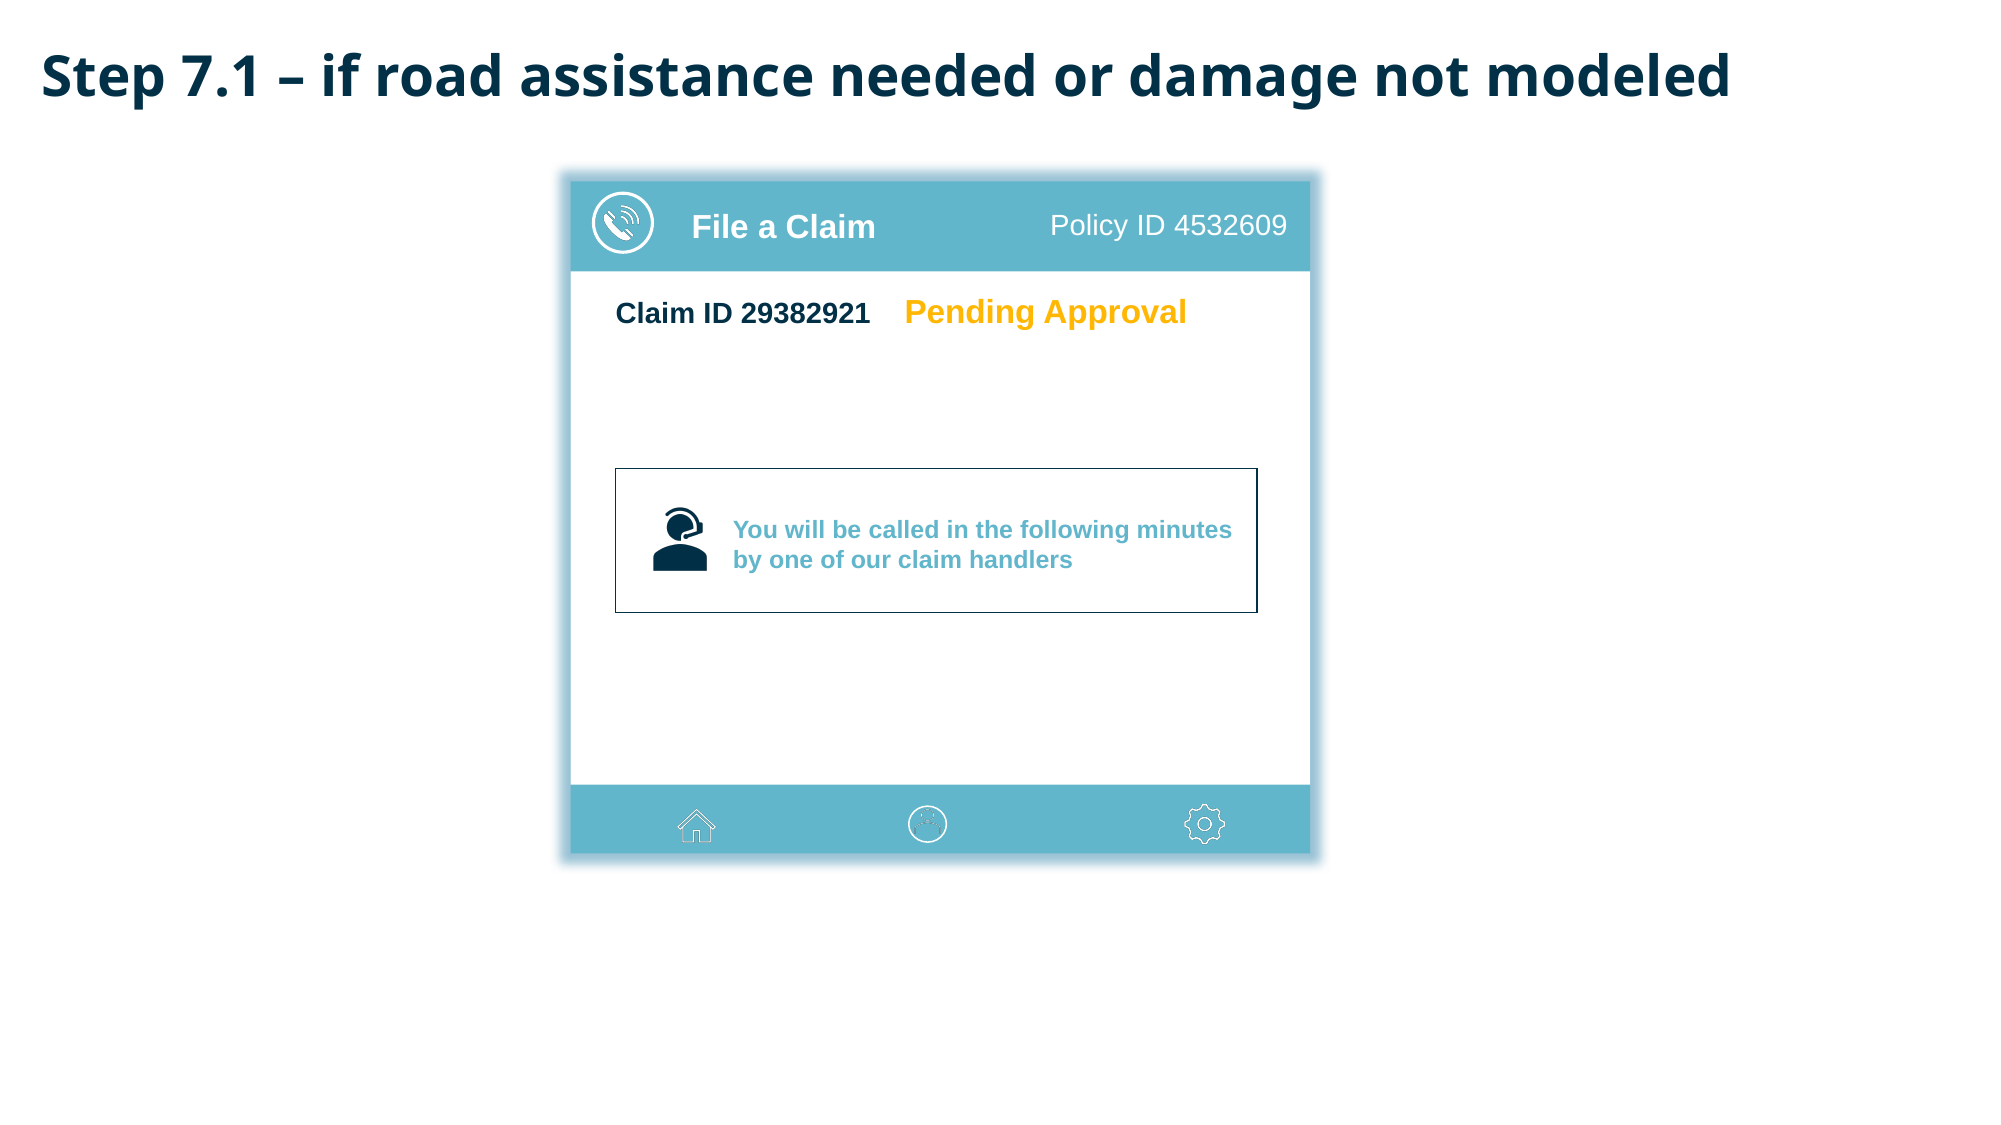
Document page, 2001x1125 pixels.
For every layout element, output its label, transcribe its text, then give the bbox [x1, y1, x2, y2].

picture [1176, 795, 1233, 852]
text_box [569, 270, 1312, 786]
text_box [569, 786, 1312, 855]
text_box [648, 204, 655, 241]
text_box [569, 180, 1312, 270]
text_box [614, 467, 1259, 614]
text_box Policy ID 4532609 [1035, 198, 1303, 249]
text_box [607, 191, 639, 196]
picture [594, 196, 648, 250]
title Step 7.1 – if road assistance needed or damage not modeled [26, 11, 1752, 145]
text_box File a Claim [676, 198, 892, 253]
text_box Pending Approval [889, 282, 1203, 338]
picture [674, 802, 719, 848]
text_box [608, 250, 638, 254]
picture [639, 498, 721, 580]
text_box Claim ID 29382921 [600, 287, 887, 337]
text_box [908, 803, 947, 843]
